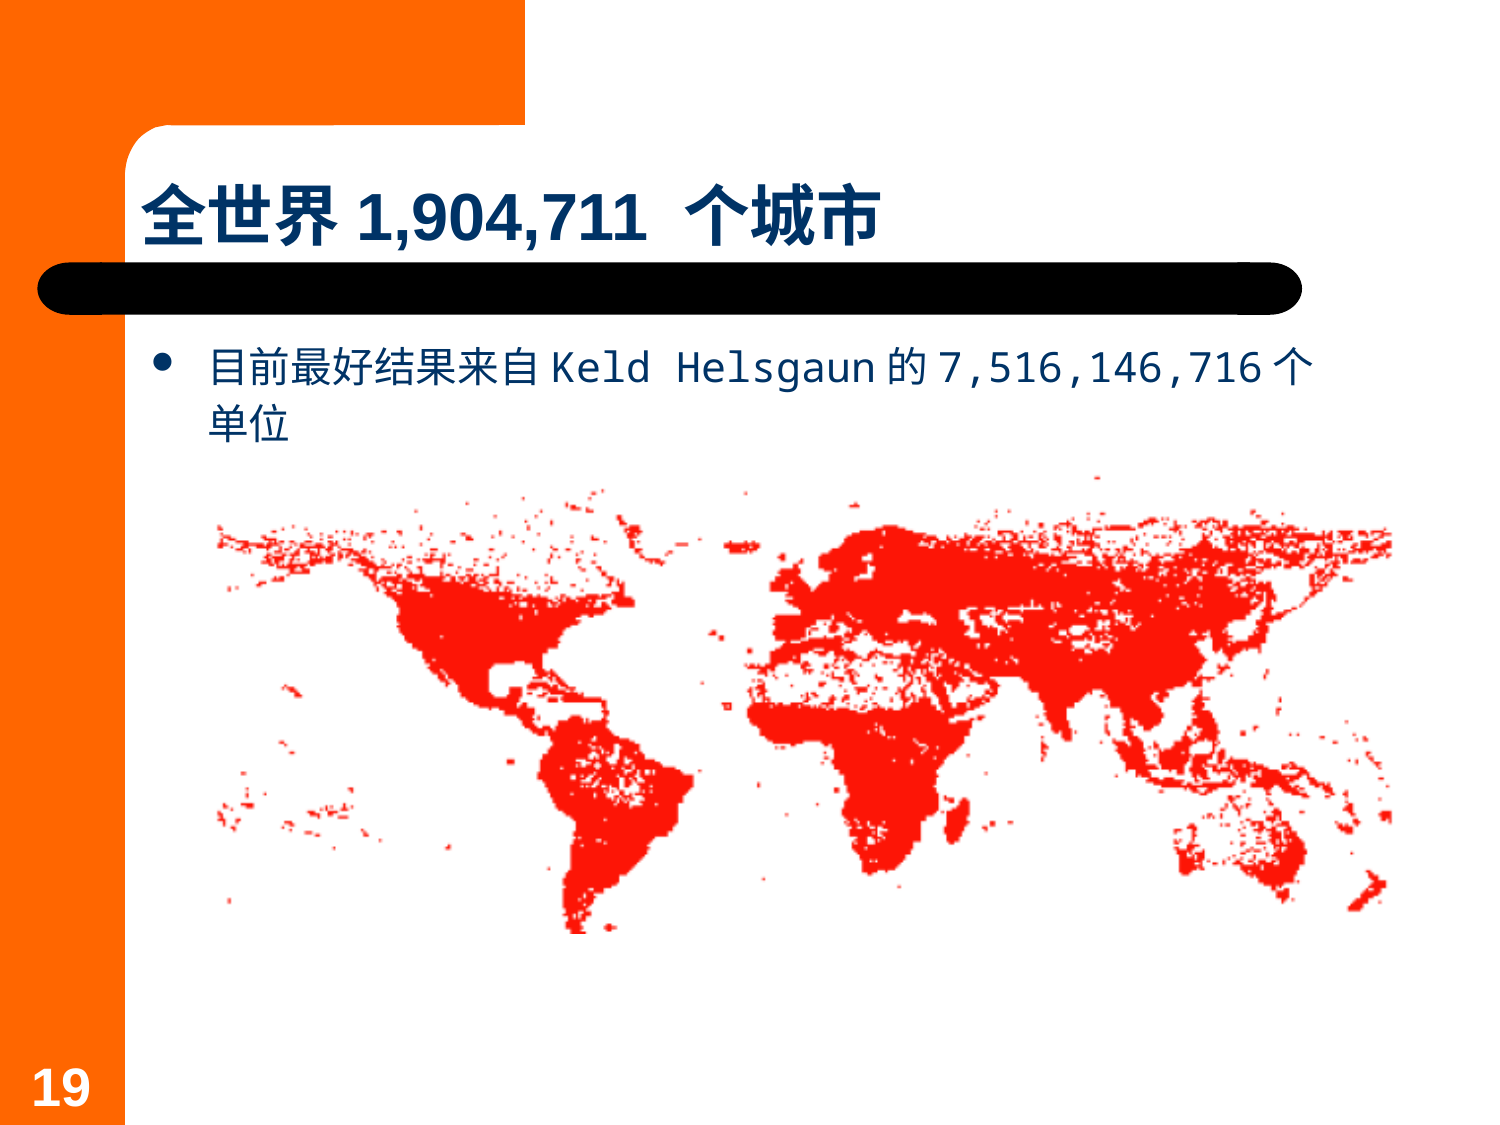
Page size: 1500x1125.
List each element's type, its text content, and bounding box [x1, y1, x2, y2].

picture [194, 460, 1412, 934]
title 全世界1,904,711 个城市 [125, 125, 1436, 263]
list 目前最好结果来自Keld Helsgaun的7,516,146,716个单位 [135, 326, 1365, 398]
slide_number 19 [13, 1044, 111, 1125]
